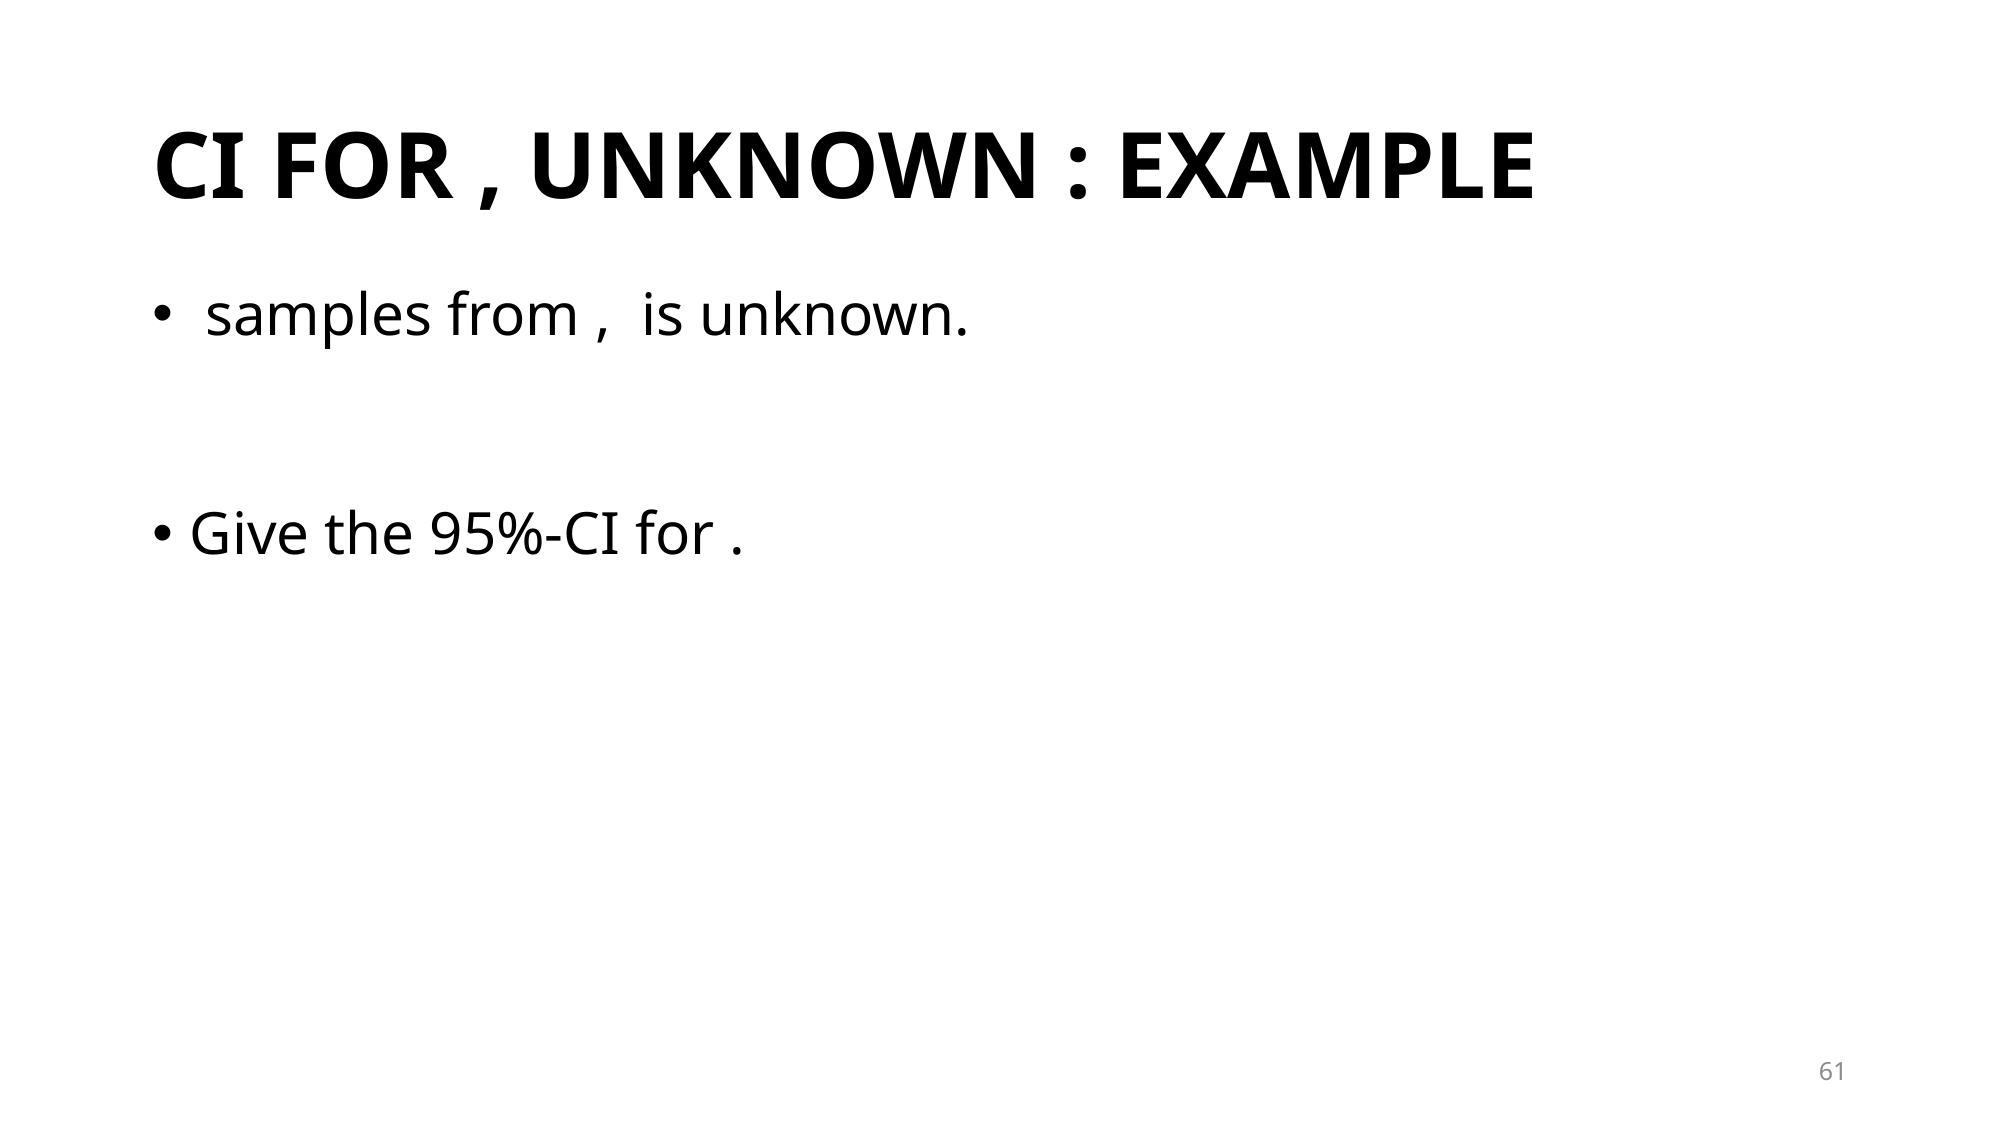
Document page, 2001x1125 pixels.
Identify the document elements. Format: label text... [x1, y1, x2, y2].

slide_number 61 [1412, 1042, 1863, 1103]
